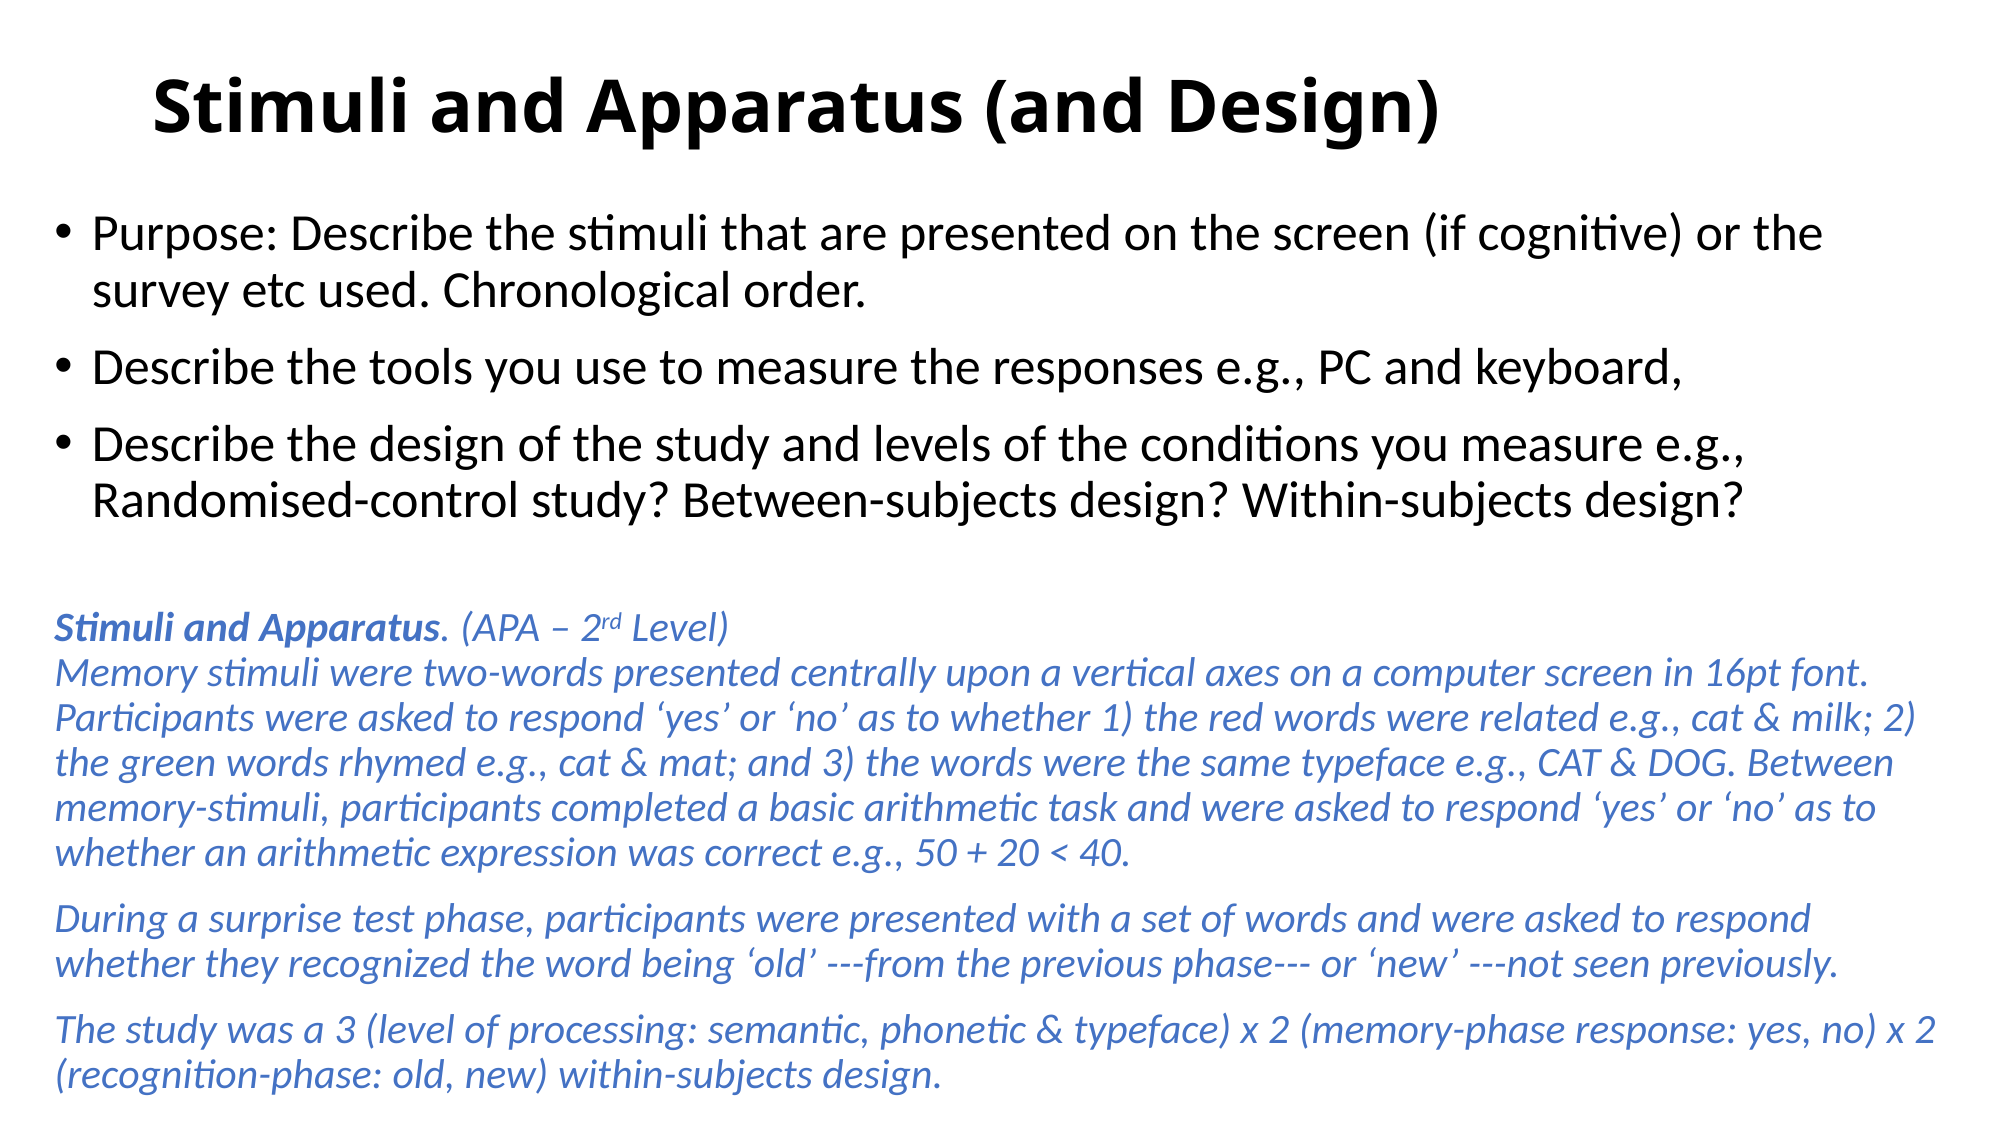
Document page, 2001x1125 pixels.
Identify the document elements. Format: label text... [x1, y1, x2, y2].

list Purpose: Describe the stimuli that are presented on the screen (if cognitive) or the survey etc used. Chronological order. Describe the tools you use to measure the responses e.g., PC and keyboard, Describe the design of the study and levels of the conditions you measure e.g., Randomised-control study? Between-subjects design? Within-subjects design? Stimuli and Apparatus. (APA – 2rd Level) Memory stimuli were two-words presented centrally upon a vertical axes on a computer screen in 16pt font. Participants were asked to respond ‘yes’ or ‘no’ as to whether 1) the red words were related e.g., cat & milk; 2) the green words rhymed e.g., cat & mat; and 3) the words were the same typeface e.g., CAT & DOG. Between memory-stimuli, participants completed a basic arithmetic task and were asked to respond ‘yes’ or ‘no’ as to whether an arithmetic expression was correct e.g., 50 + 20 < 40. During a surprise test phase, participants were presented with a set of words and were asked to respond whether they recognized the word being ‘old’ ---from the previous phase--- or ‘new’ ---not seen previously. The study was a 3 (level of processing: semantic, phonetic & typeface) x 2 (memory-phase response: yes, no) x 2 (recognition-phase: old, new) within-subjects design. [39, 198, 1961, 1093]
title Stimuli and Apparatus (and Design) [137, 0, 1863, 198]
